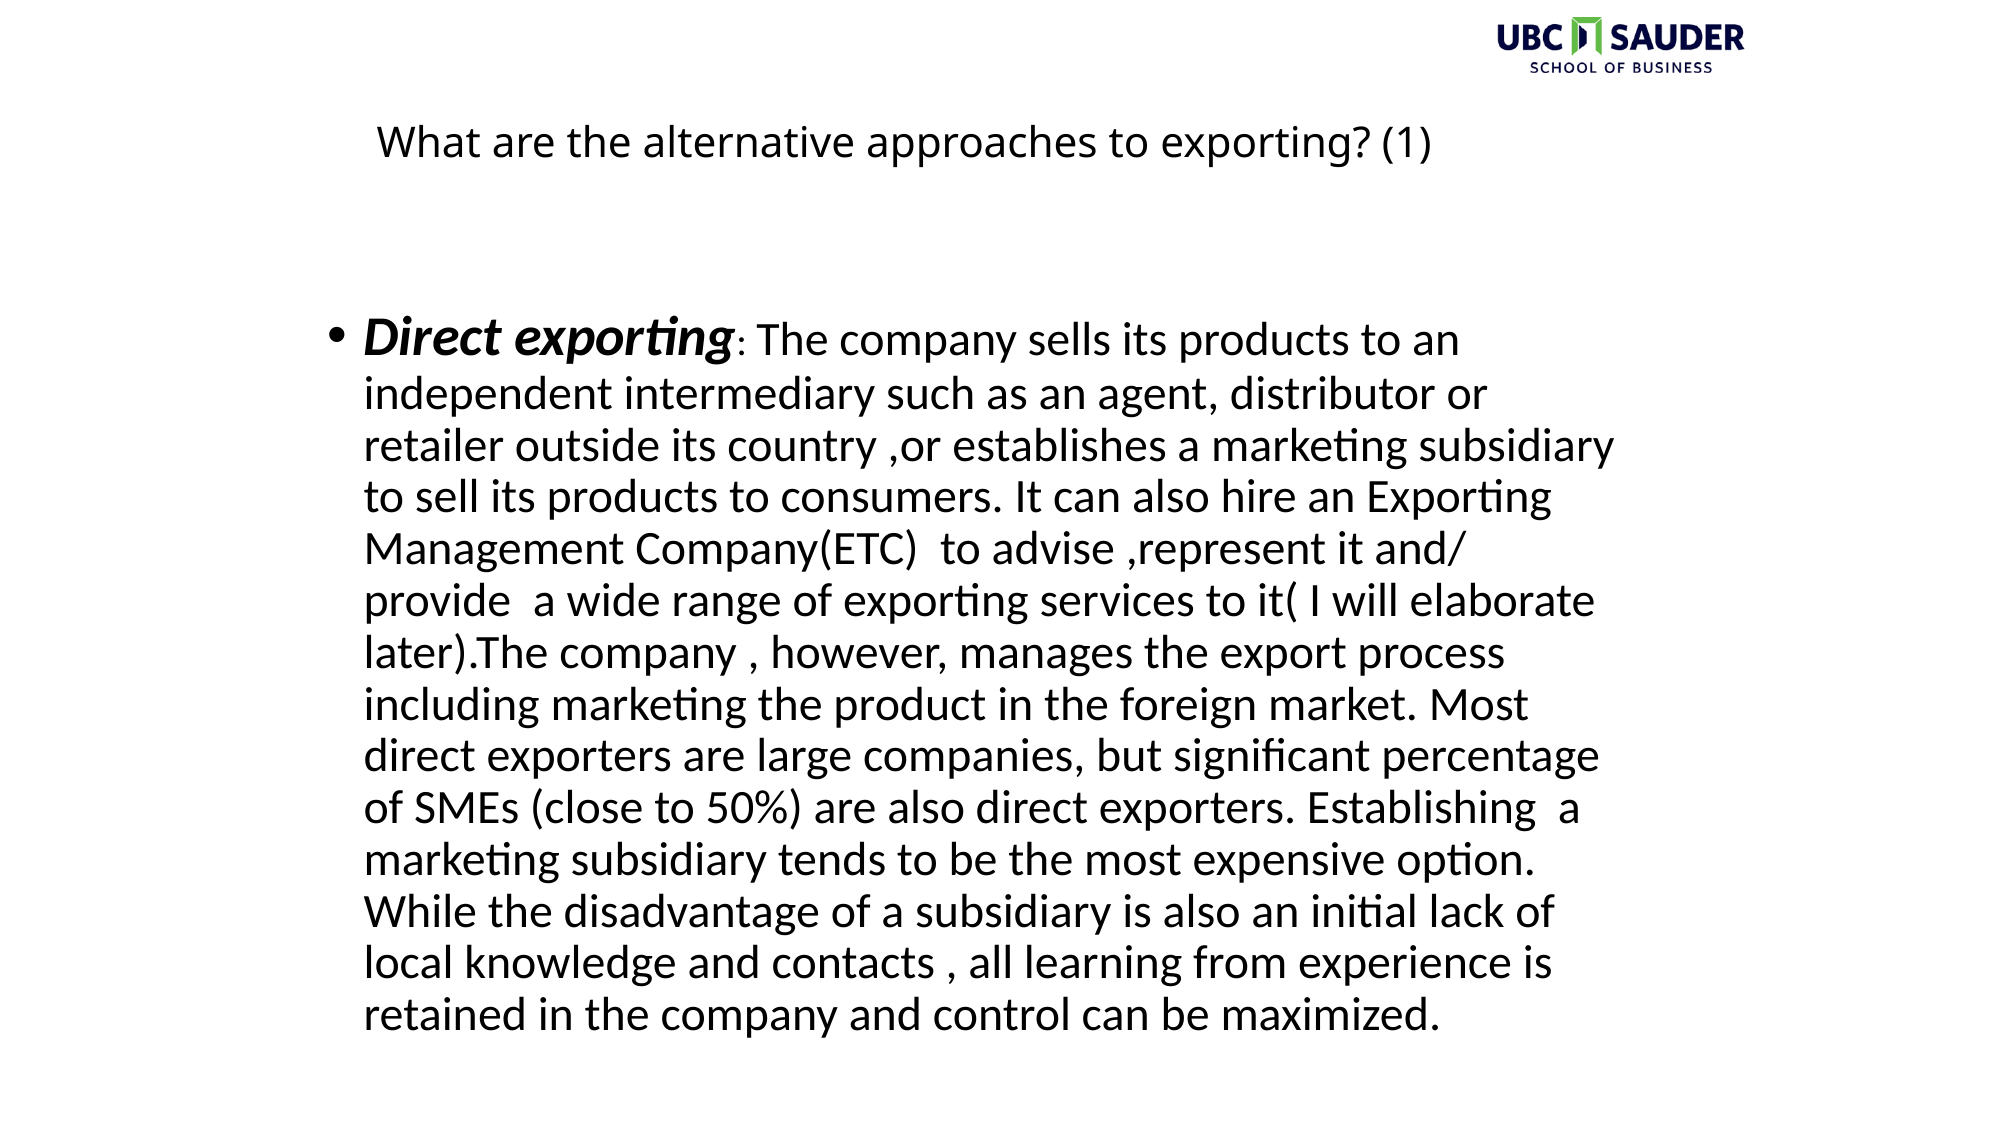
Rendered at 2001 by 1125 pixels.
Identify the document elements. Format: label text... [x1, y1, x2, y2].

list Direct exporting: The company sells its products to an independent intermediary such as an agent, distributor or retailer outside its country ,or establishes a marketing subsidiary to sell its products to consumers. It can also hire an Exporting Management Company(ETC) to advise ,represent it and/ provide a wide range of exporting services to it( I will elaborate later).The company , however, manages the export process including marketing the product in the foreign market. Most direct exporters are large companies, but significant percentage of SMEs (close to 50%) are also direct exporters. Establishing a marketing subsidiary tends to be the most expensive option. While the disadvantage of a subsidiary is also an initial lack of local knowledge and contacts , all learning from experience is retained in the company and control can be maximized. [312, 299, 1638, 1057]
title What are the alternative approaches to exporting? (1) [361, 112, 1638, 219]
picture [1497, 17, 1745, 73]
